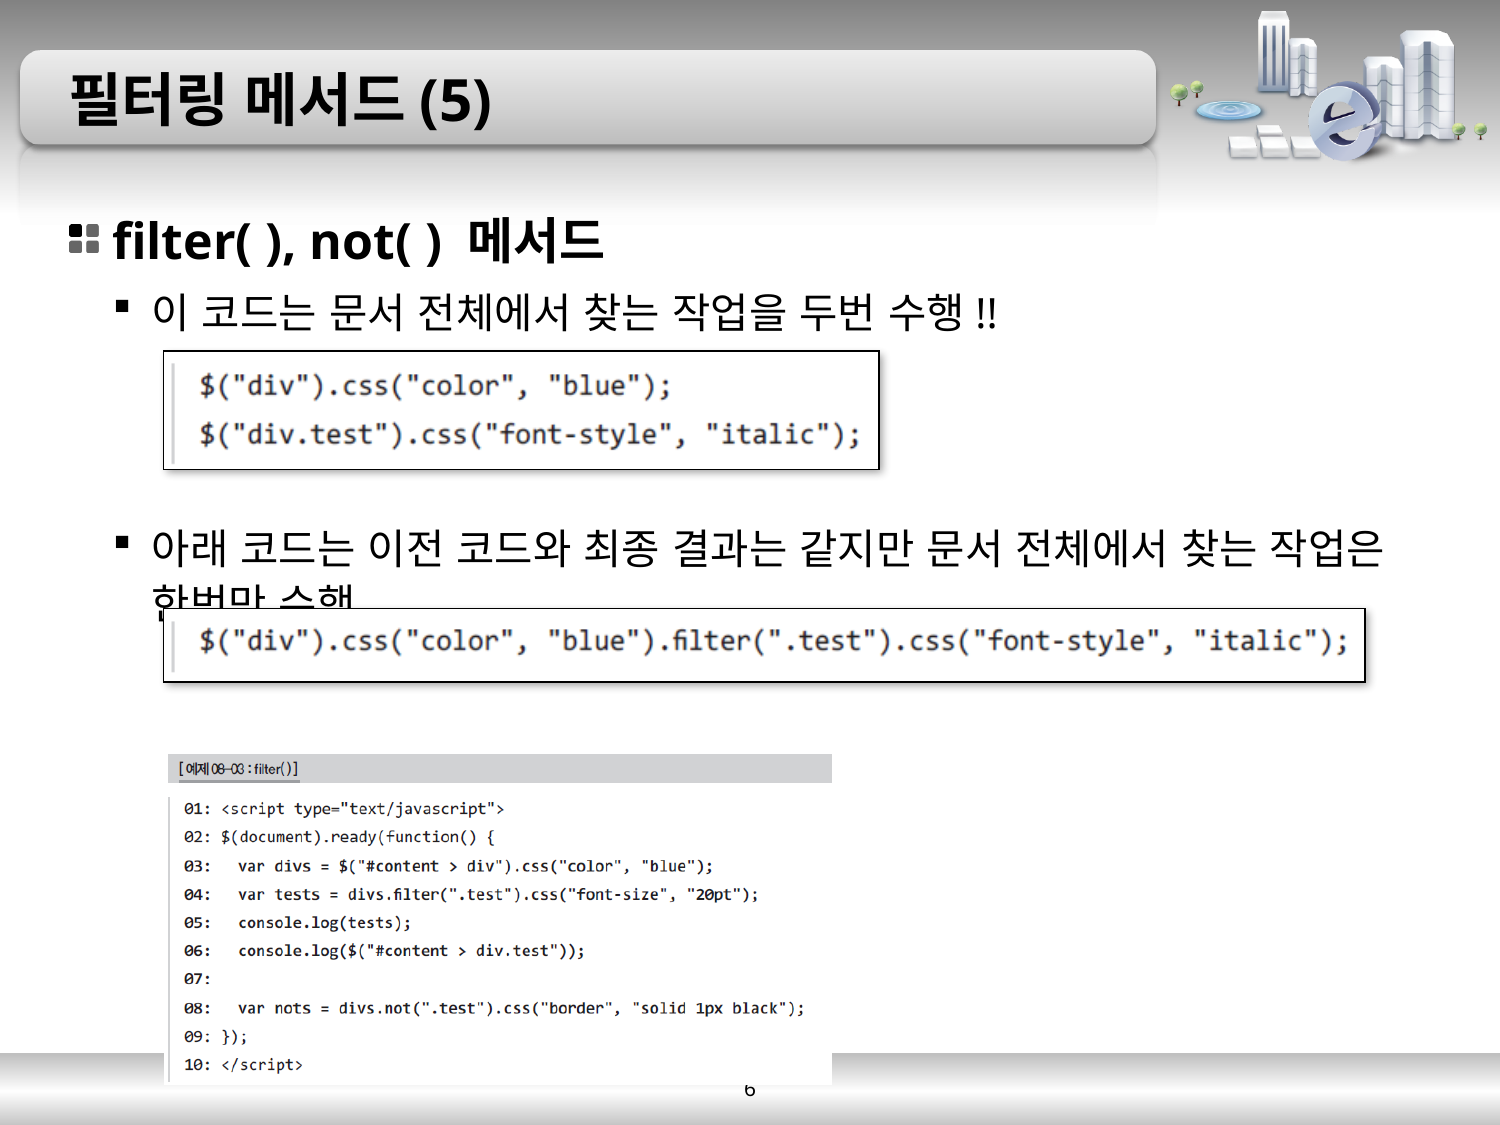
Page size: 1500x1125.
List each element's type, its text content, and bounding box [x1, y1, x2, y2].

picture [1170, 11, 1487, 177]
picture [9, 46, 1166, 243]
picture [163, 609, 1365, 682]
title 필터링 메서드(5) [52, 55, 1404, 156]
list filter( ), not( ) 메서드 이 코드는 문서 전체에서 찾는 작업을 두번 수행!! 아래 코드는 이전 코드와 최종 결과는 같지만 문서 전체에서 찾는 작업은 한번만 수행 [54, 195, 1448, 1036]
picture [69, 224, 99, 253]
picture [163, 749, 833, 1086]
picture [163, 351, 879, 469]
